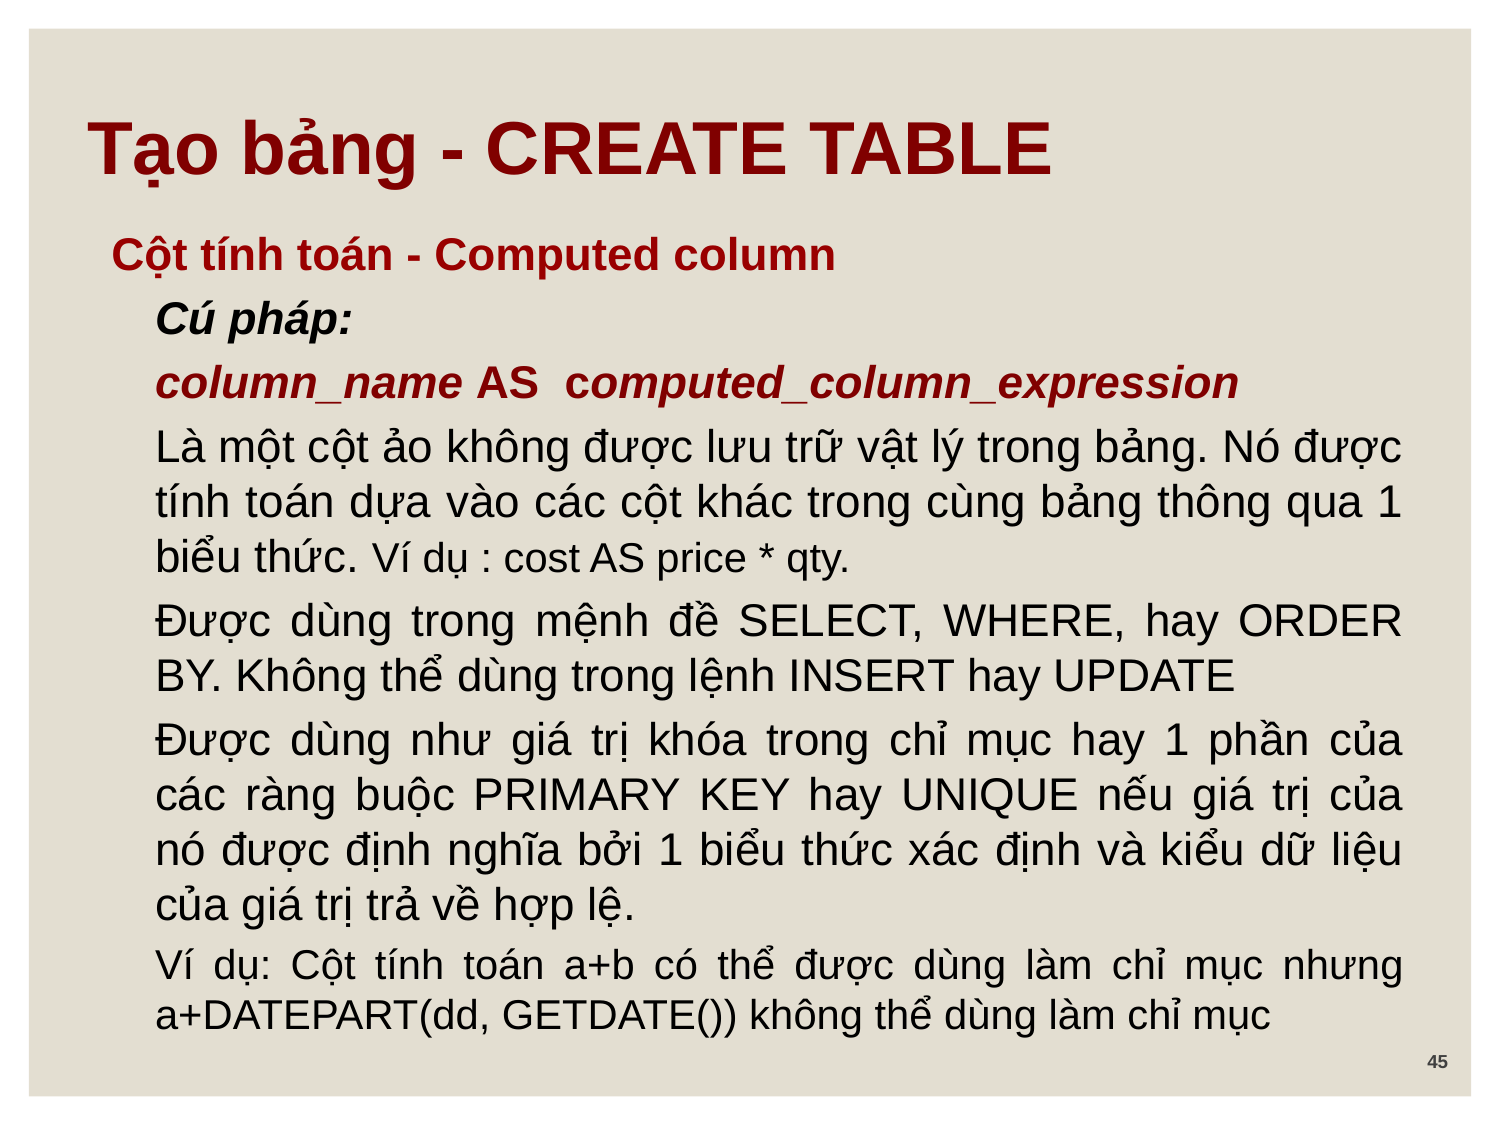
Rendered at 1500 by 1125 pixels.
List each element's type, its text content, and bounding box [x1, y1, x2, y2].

slide_number 45 [1283, 1035, 1464, 1080]
text_box Tạo bảng - CREATE TABLE [72, 89, 1351, 198]
text_box Cột tính toán - Computed column Cú pháp: column_name AS computed_column_expression Là một cột ảo không được lưu trữ vật lý trong bảng. Nó được tính toán dựa vào các cột khác trong cùng bảng thông qua 1 biểu thức. Ví dụ : cost AS price * qty. Được dùng trong mệnh đề SELECT, WHERE, hay ORDER BY. Không thể dùng trong lệnh INSERT hay UPDATE Được dùng như giá trị khóa trong chỉ mục hay 1 phần của các ràng buộc PRIMARY KEY hay UNIQUE nếu giá trị của nó được định nghĩa bởi 1 biểu thức xác định và kiểu dữ liệu của giá trị trả về hợp lệ. Ví dụ: Cột tính toán a+b có thể được dùng làm chỉ mục nhưng a+DATEPART(dd, GETDATE()) không thể dùng làm chỉ mục [81, 209, 1419, 985]
